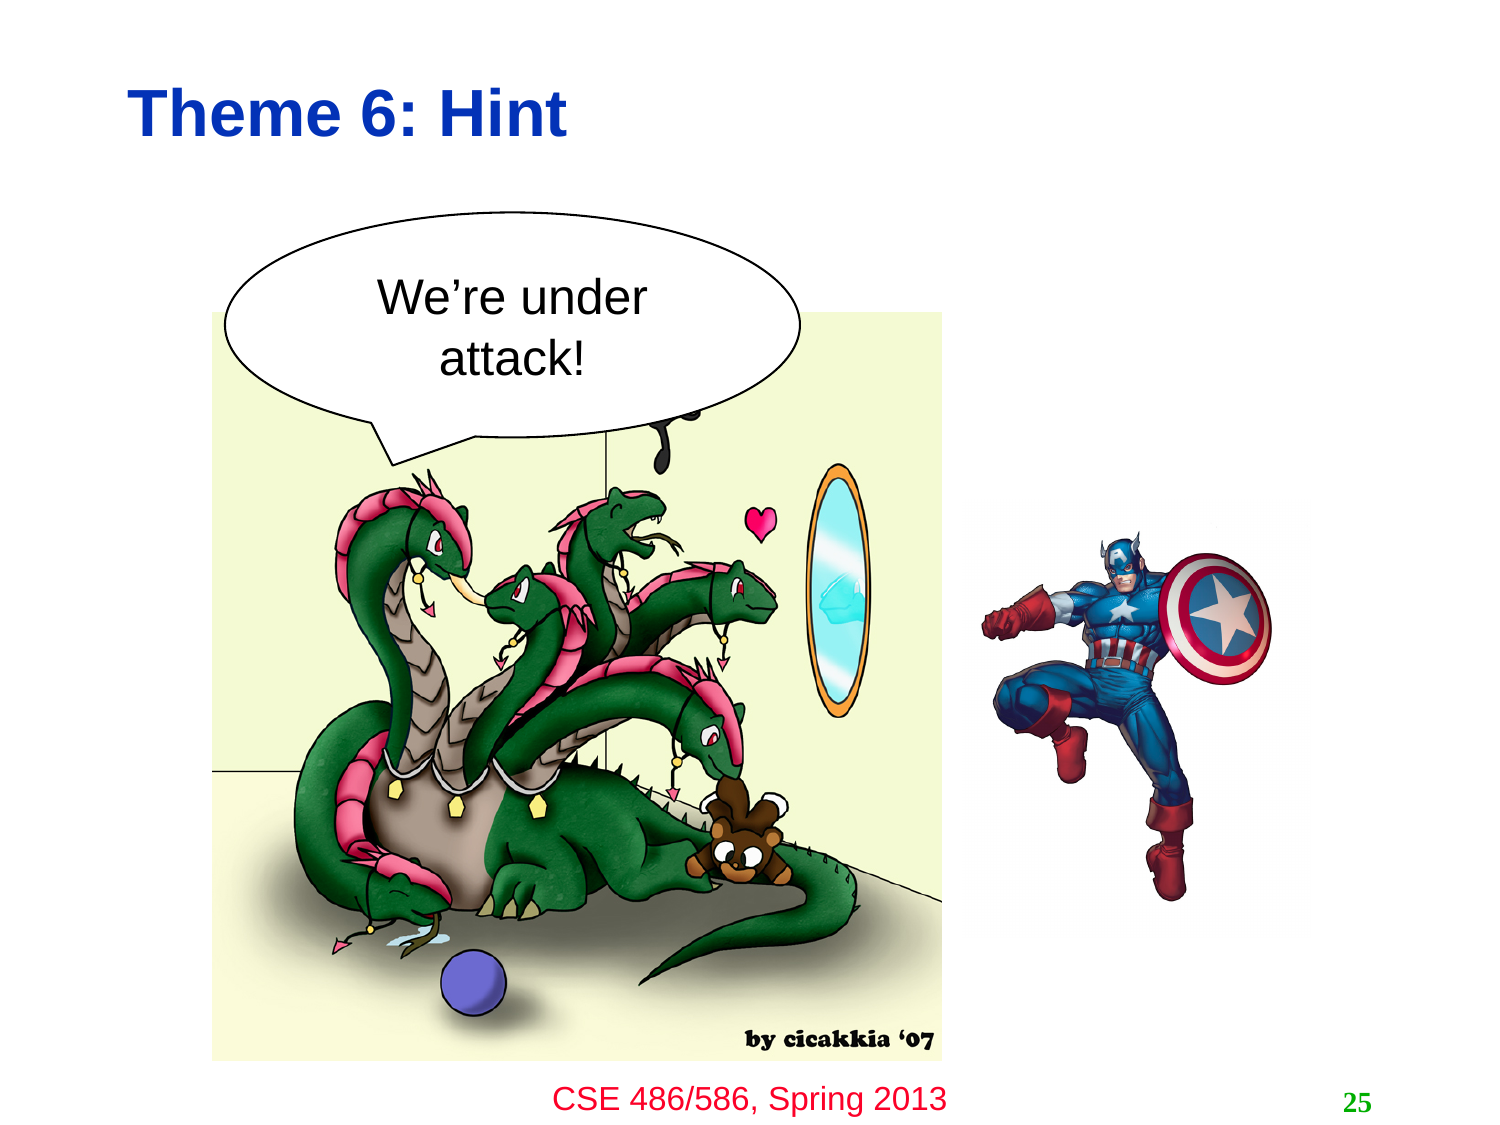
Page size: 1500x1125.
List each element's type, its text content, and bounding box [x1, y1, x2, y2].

title Theme 6: Hint [112, 53, 1310, 176]
picture [212, 312, 942, 1061]
text_box We’re under attack! [227, 212, 798, 310]
slide_number 25 [1074, 1076, 1388, 1125]
picture [962, 499, 1311, 938]
